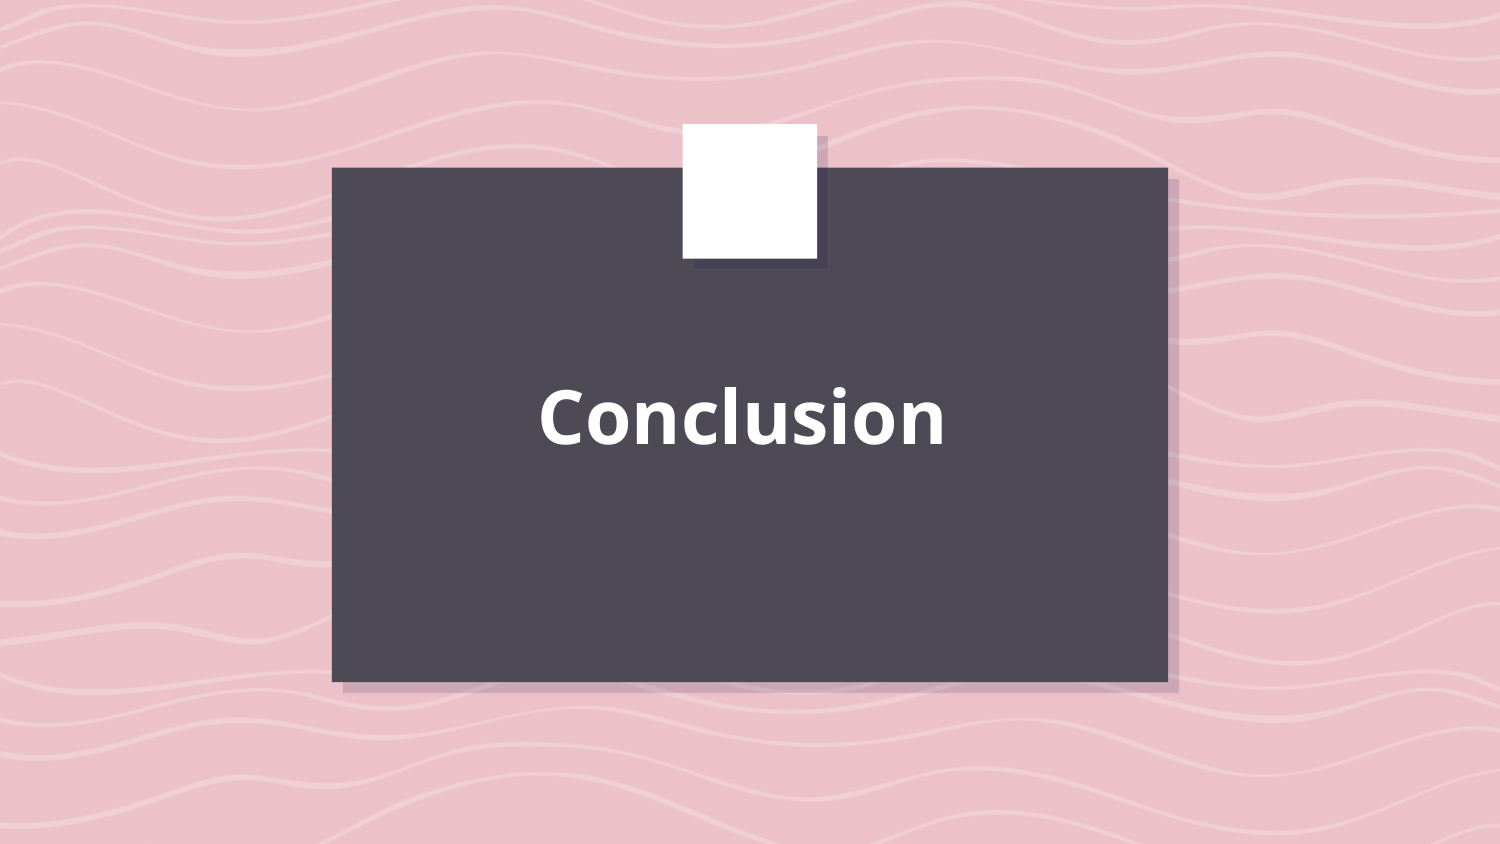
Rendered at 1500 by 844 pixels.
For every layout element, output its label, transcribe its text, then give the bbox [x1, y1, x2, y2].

title Conclusion [387, 284, 1099, 475]
